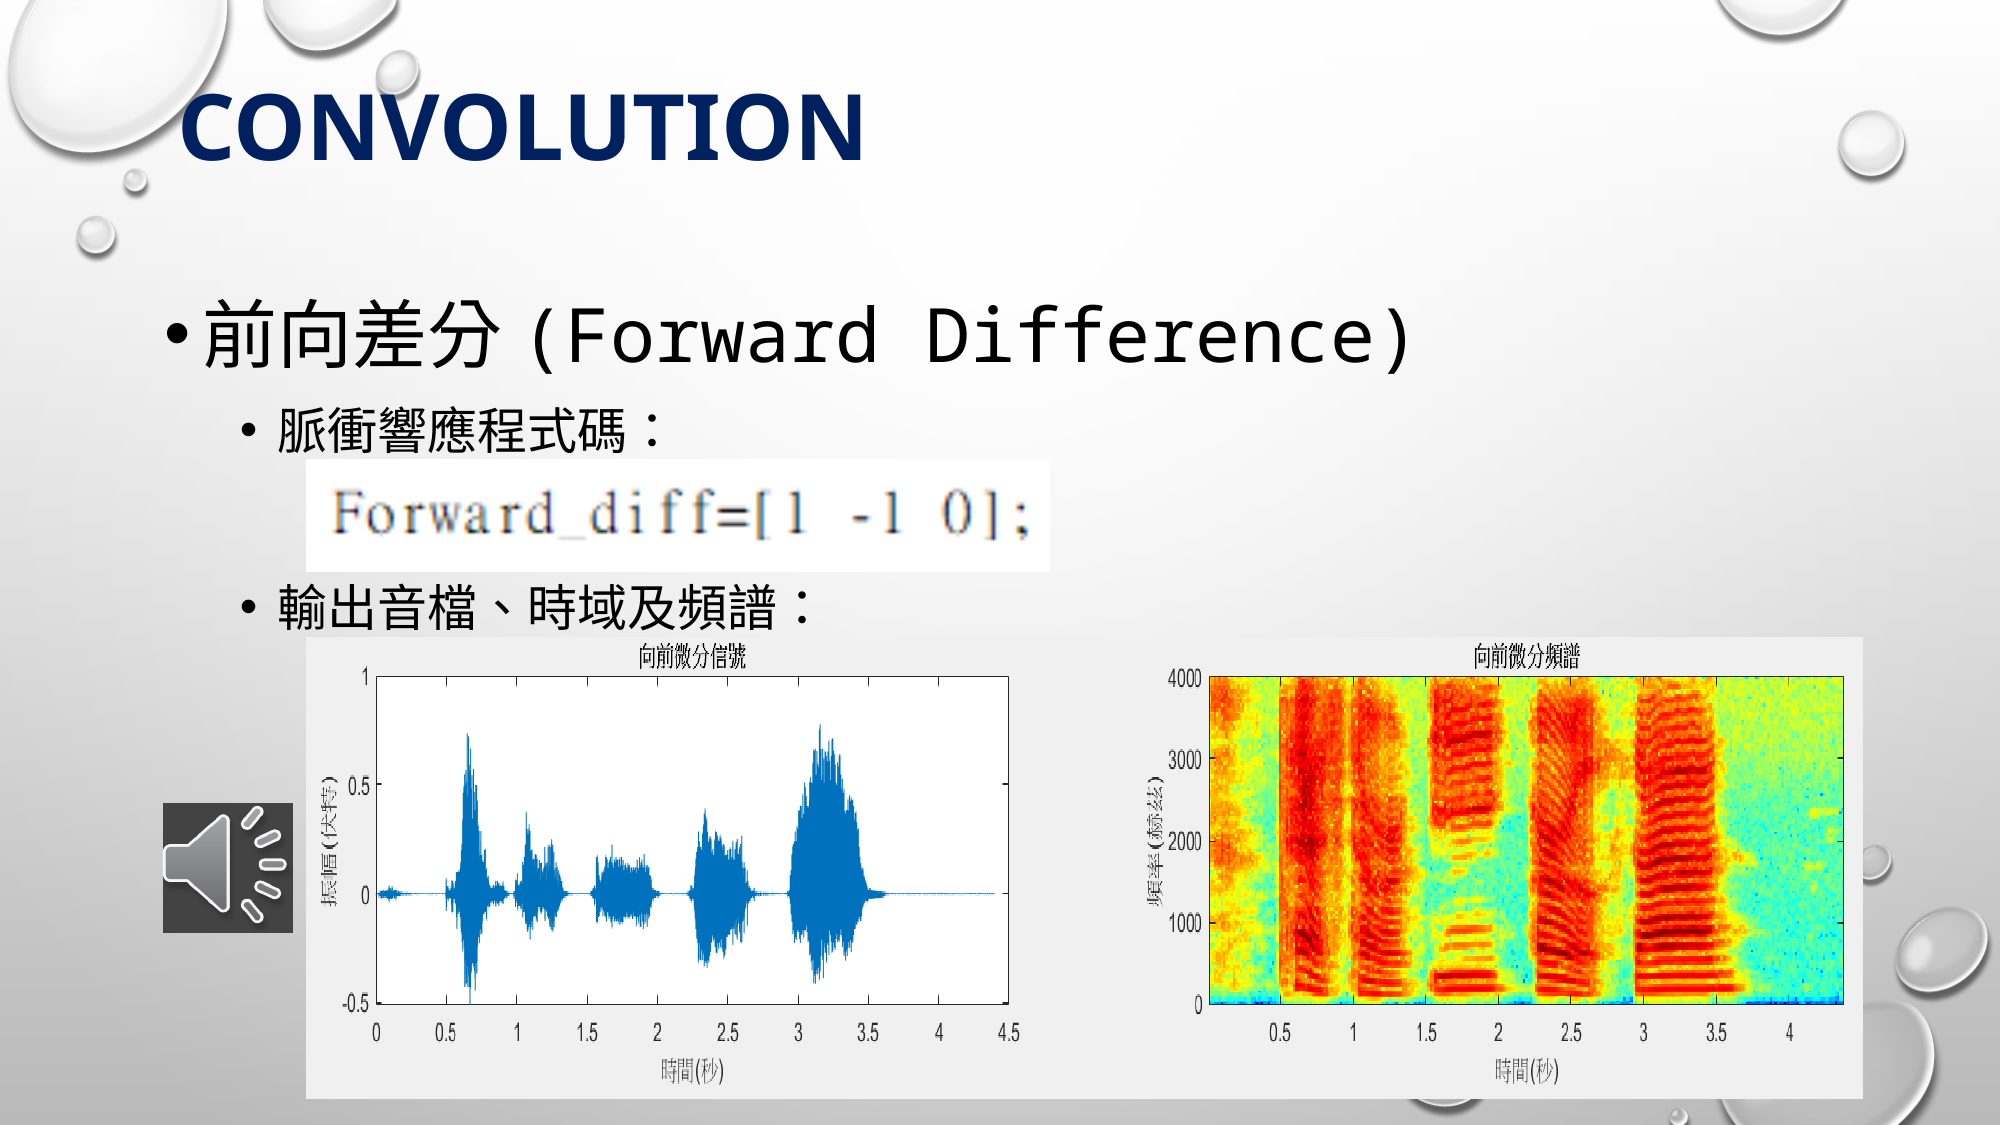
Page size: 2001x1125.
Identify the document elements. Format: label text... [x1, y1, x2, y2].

picture [0, 0, 2000, 1125]
title Convolution [162, 0, 1863, 261]
picture [161, 801, 295, 935]
picture [306, 459, 1050, 572]
list 前向差分(Forward Difference) 脈衝響應程式碼： 輸出音檔、時域及頻譜： [149, 261, 1958, 1099]
